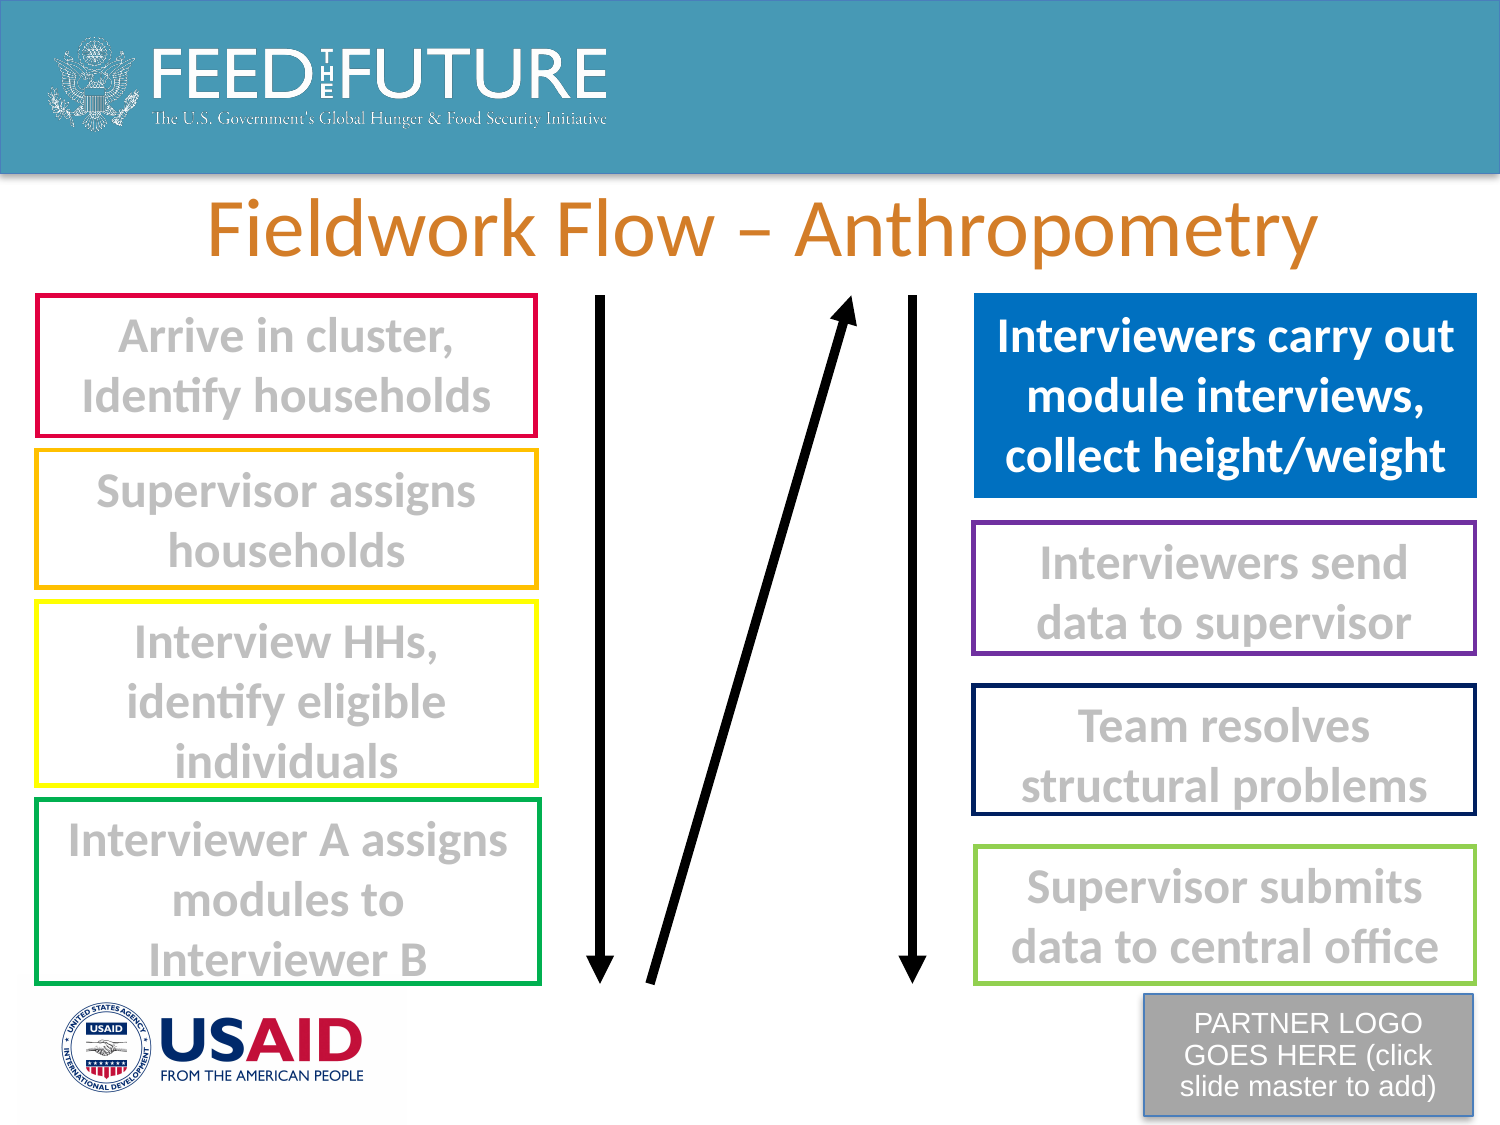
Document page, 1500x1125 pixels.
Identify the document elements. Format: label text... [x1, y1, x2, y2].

title Fieldwork Flow – Anthropometry [125, 166, 1403, 266]
text_box Interviewers send data to supervisor [973, 522, 1475, 654]
text_box Team resolves structural problems [973, 685, 1475, 815]
picture [17, 974, 407, 1125]
text_box Supervisor assigns households [36, 449, 537, 588]
text_box Supervisor submits data to central office [975, 846, 1475, 984]
text_box Interviewer A assigns modules to Interviewer B [36, 799, 540, 984]
text_box Interviewers carry out module interviews, collect height/weight [976, 295, 1475, 496]
text_box Arrive in cluster, Identify households [37, 295, 536, 437]
text_box Interview HHs, identify eligible individuals [36, 601, 537, 786]
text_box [649, 295, 852, 985]
